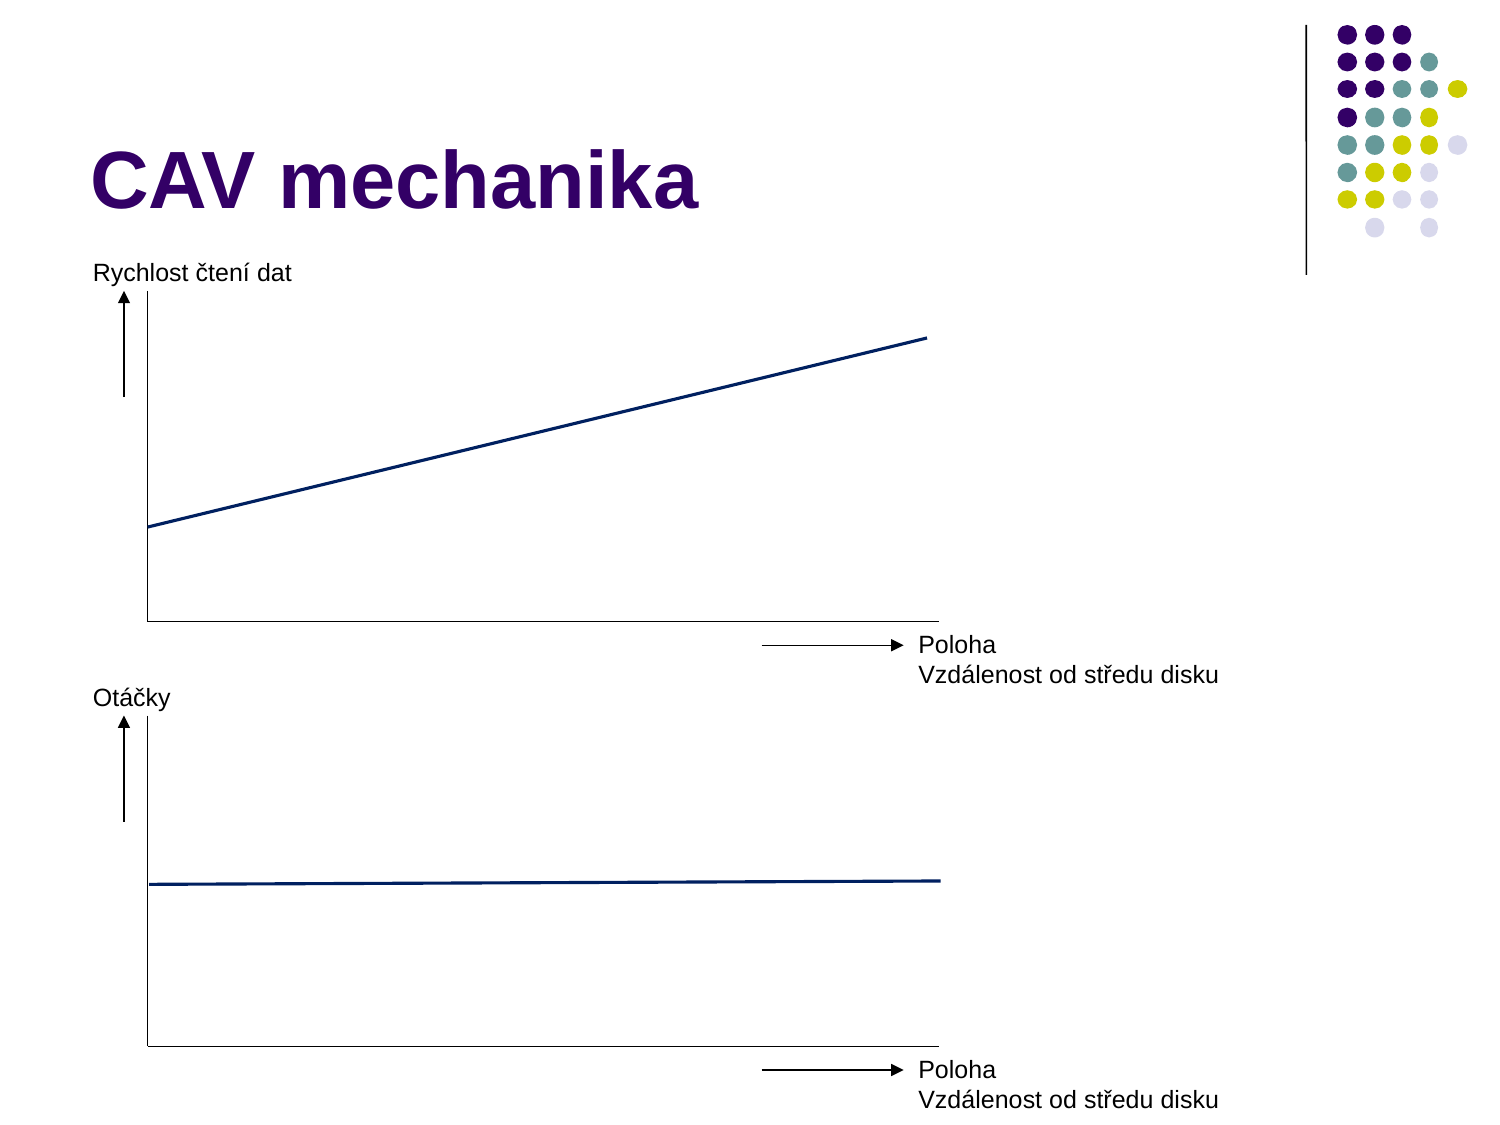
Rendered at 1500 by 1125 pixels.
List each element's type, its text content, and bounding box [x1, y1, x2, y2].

text_box Otáčky [78, 673, 434, 719]
text_box Poloha Vzdálenost od středu disku [903, 1046, 1258, 1121]
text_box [148, 880, 941, 885]
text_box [147, 337, 928, 528]
title CAV mechanika [75, 20, 1313, 233]
text_box Rychlost čtení dat [78, 249, 434, 294]
text_box Poloha Vzdálenost od středu disku [903, 621, 1258, 697]
